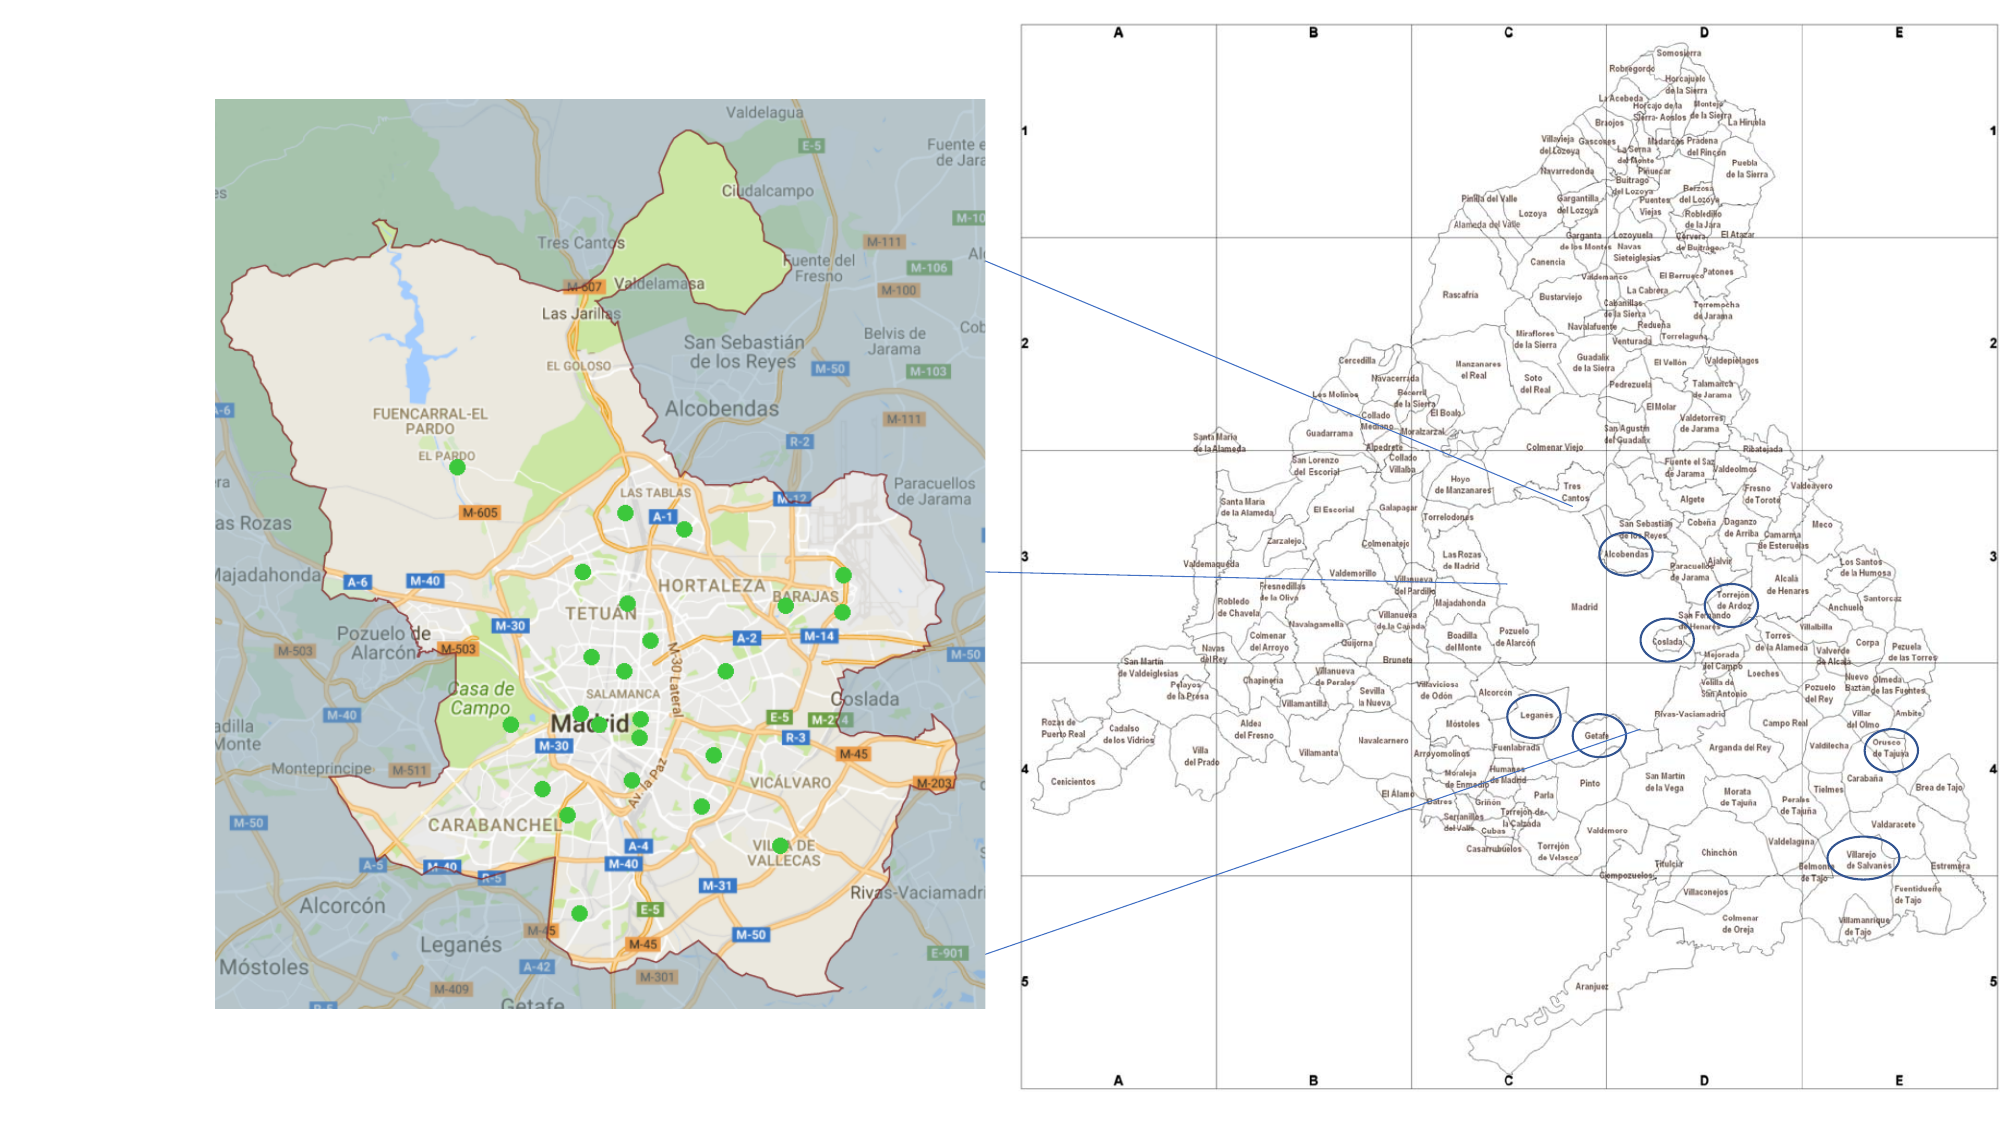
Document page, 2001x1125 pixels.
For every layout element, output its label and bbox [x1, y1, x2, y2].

picture [215, 99, 986, 1009]
text_box [986, 99, 1573, 507]
text_box [986, 729, 1641, 1009]
text_box [986, 554, 1508, 584]
text_box [1014, 16, 2000, 1092]
